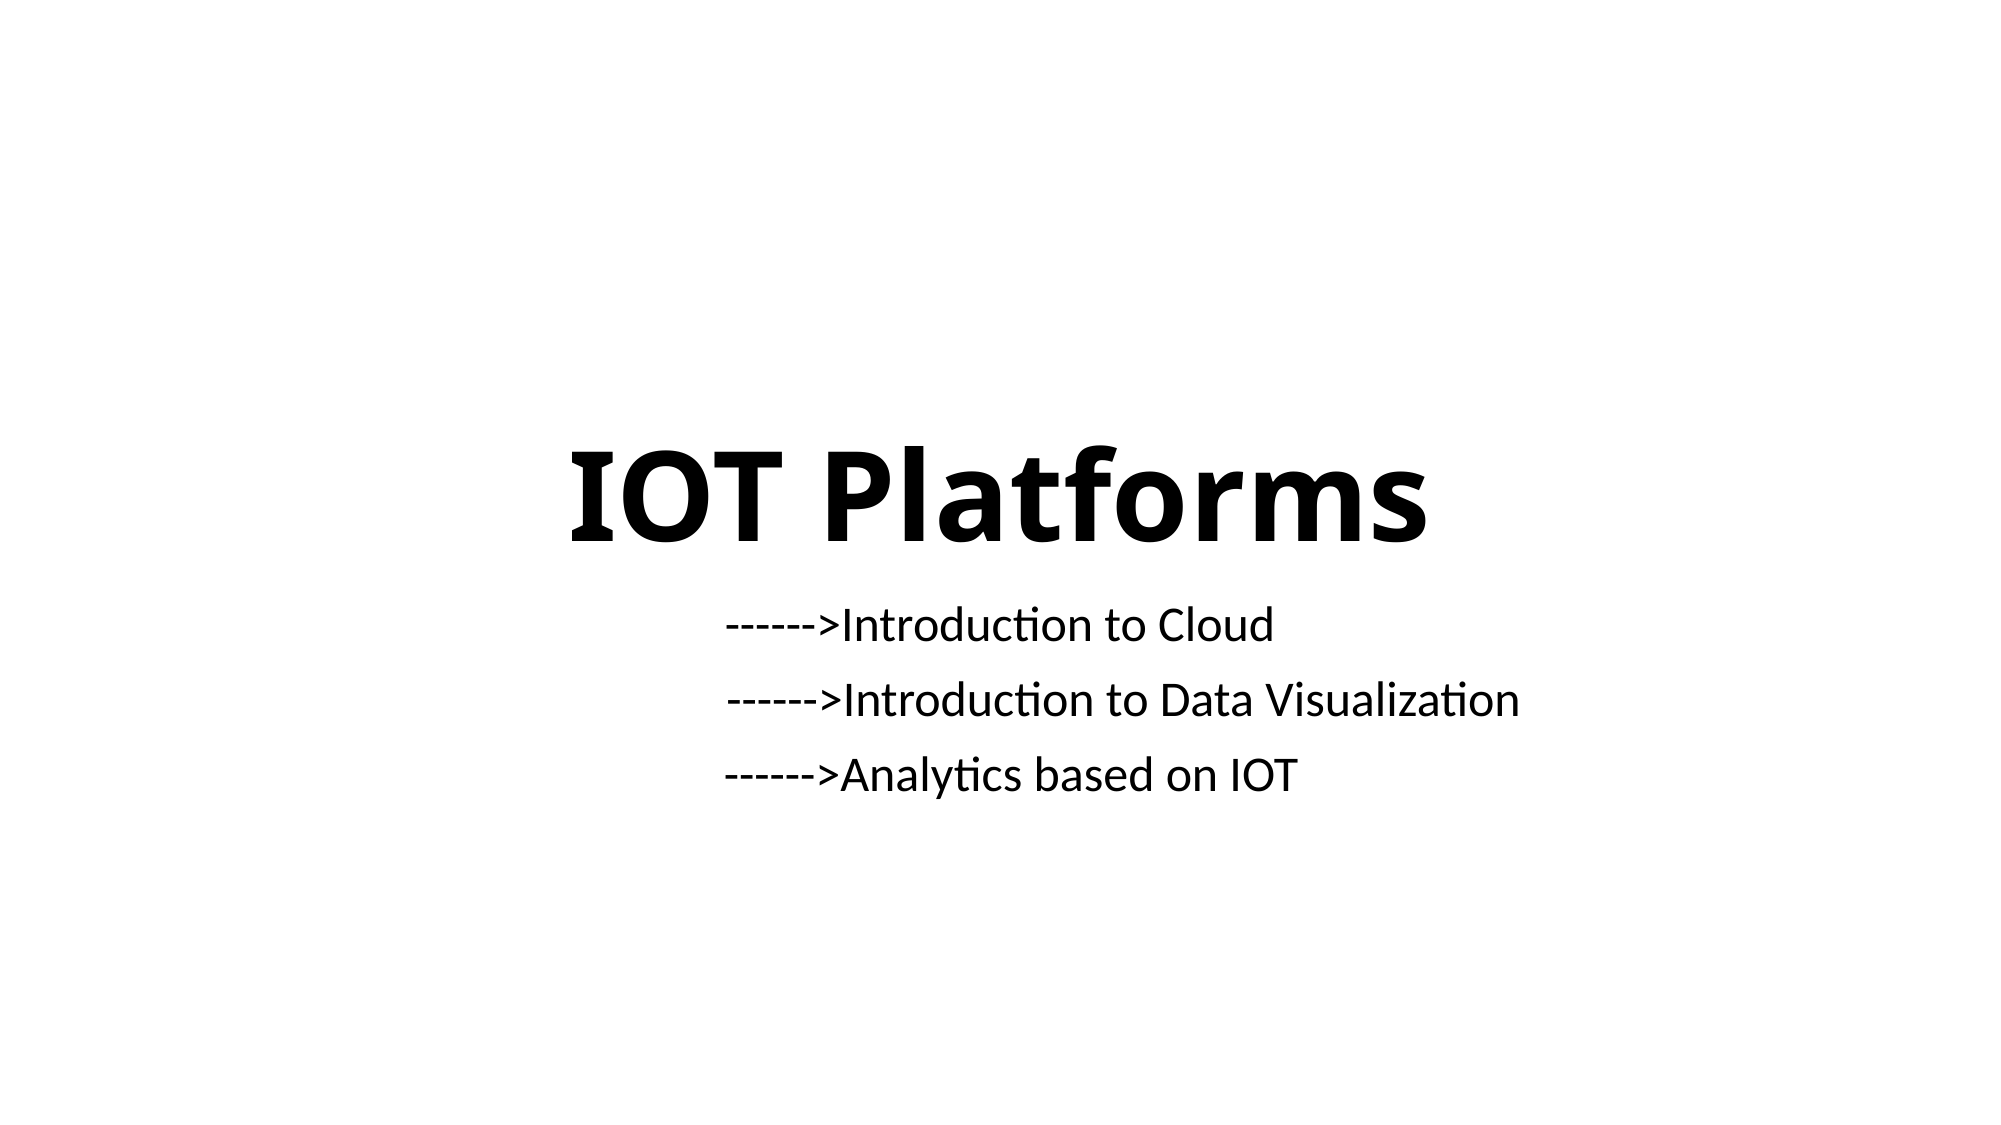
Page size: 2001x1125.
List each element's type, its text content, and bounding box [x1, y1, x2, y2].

title IOT Platforms [249, 184, 1750, 576]
subtitle ------>Introduction to Cloud ------>Introduction to Data Visualization ------>Analytics based on IOT [249, 590, 1750, 863]
